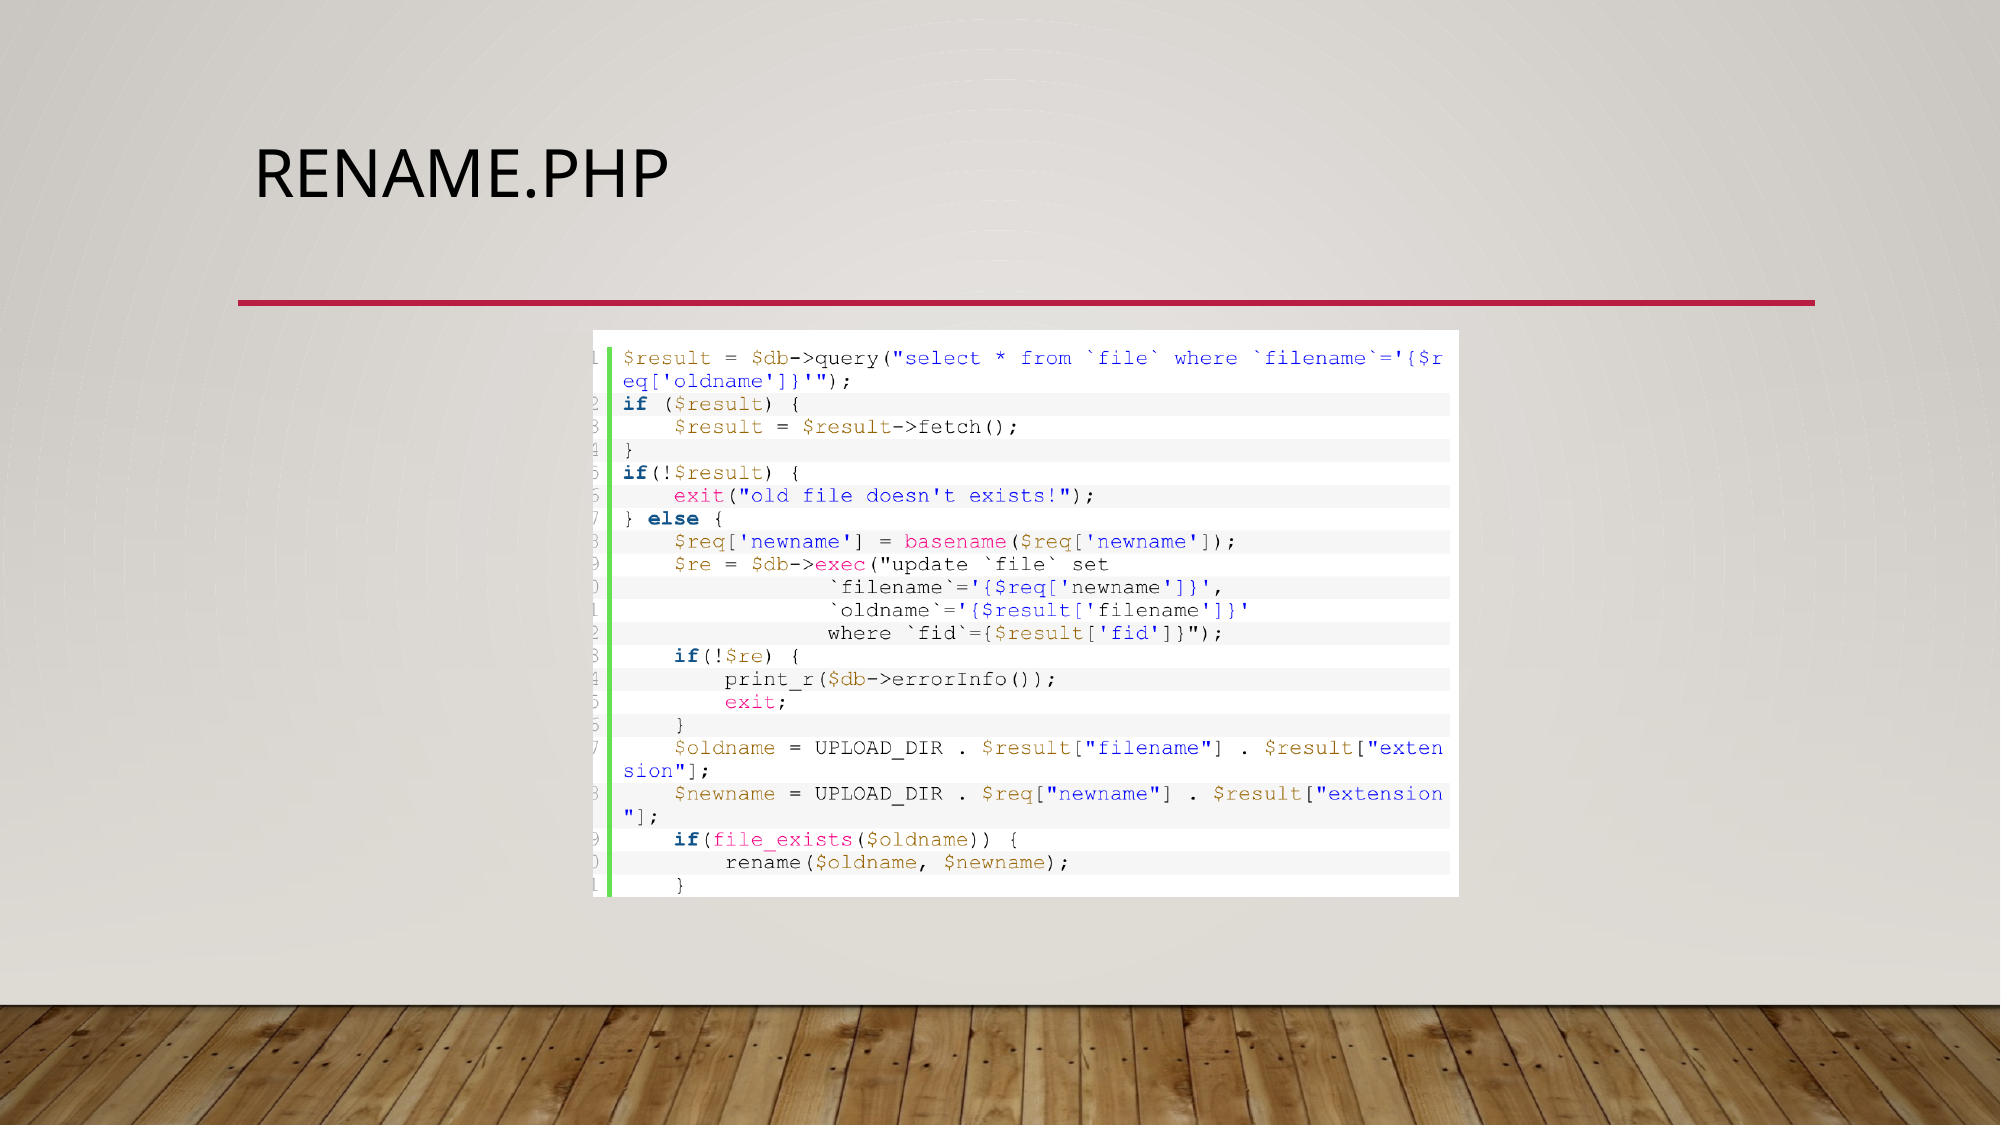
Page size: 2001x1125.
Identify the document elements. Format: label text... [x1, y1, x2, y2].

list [593, 330, 1459, 897]
picture [0, 1005, 2000, 1125]
title Rename.php [238, 131, 1814, 305]
